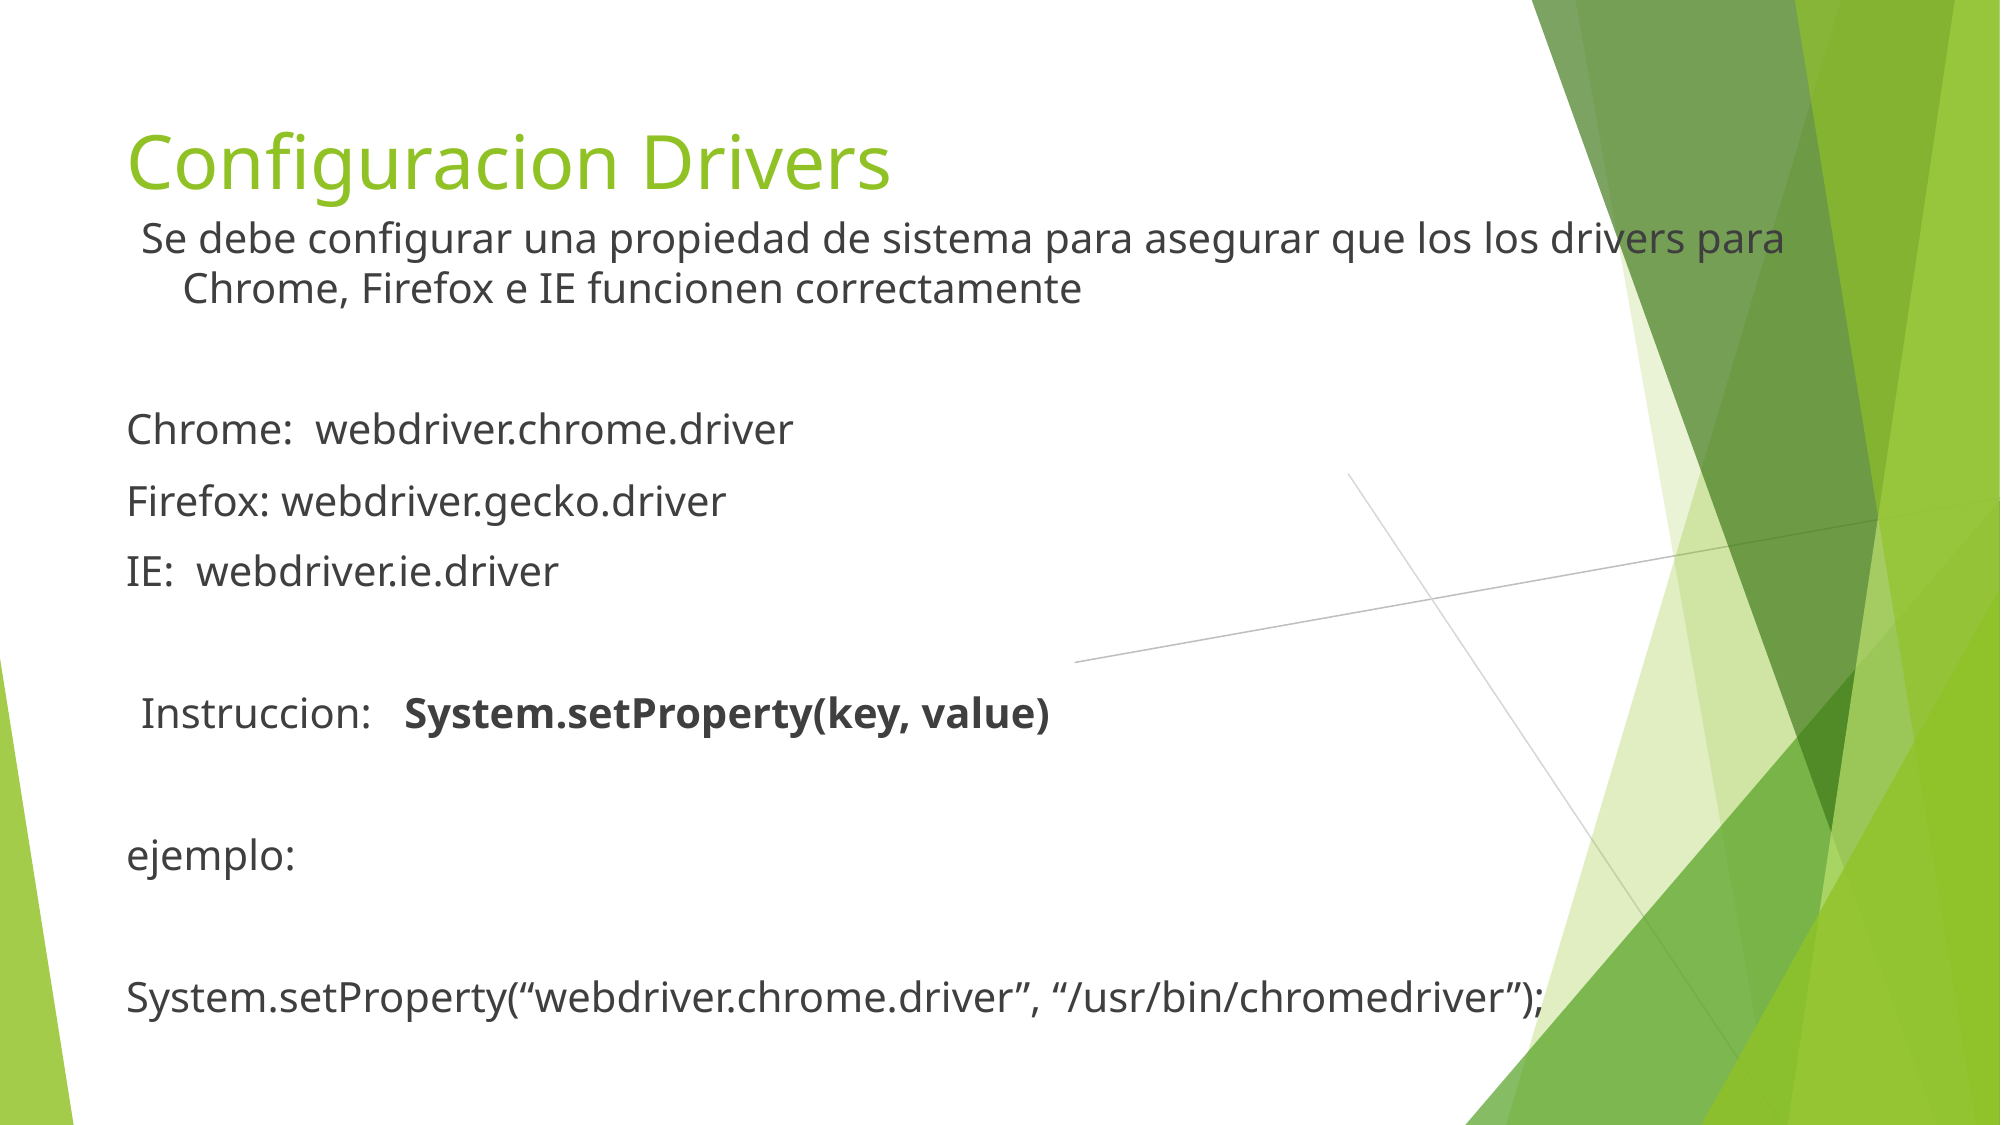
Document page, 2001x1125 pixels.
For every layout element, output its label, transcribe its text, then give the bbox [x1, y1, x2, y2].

title Configuracion Drivers [111, 99, 1522, 196]
list Se debe configurar una propiedad de sistema para asegurar que los los drivers para Chrome, Firefox e IE funcionen correctamente Chrome: webdriver.chrome.driver Firefox: webdriver.gecko.driver IE: webdriver.ie.driver Instruccion: System.setProperty(key, value) ejemplo: System.setProperty(“webdriver.chrome.driver”, “/usr/bin/chromedriver”); [111, 196, 1839, 1083]
